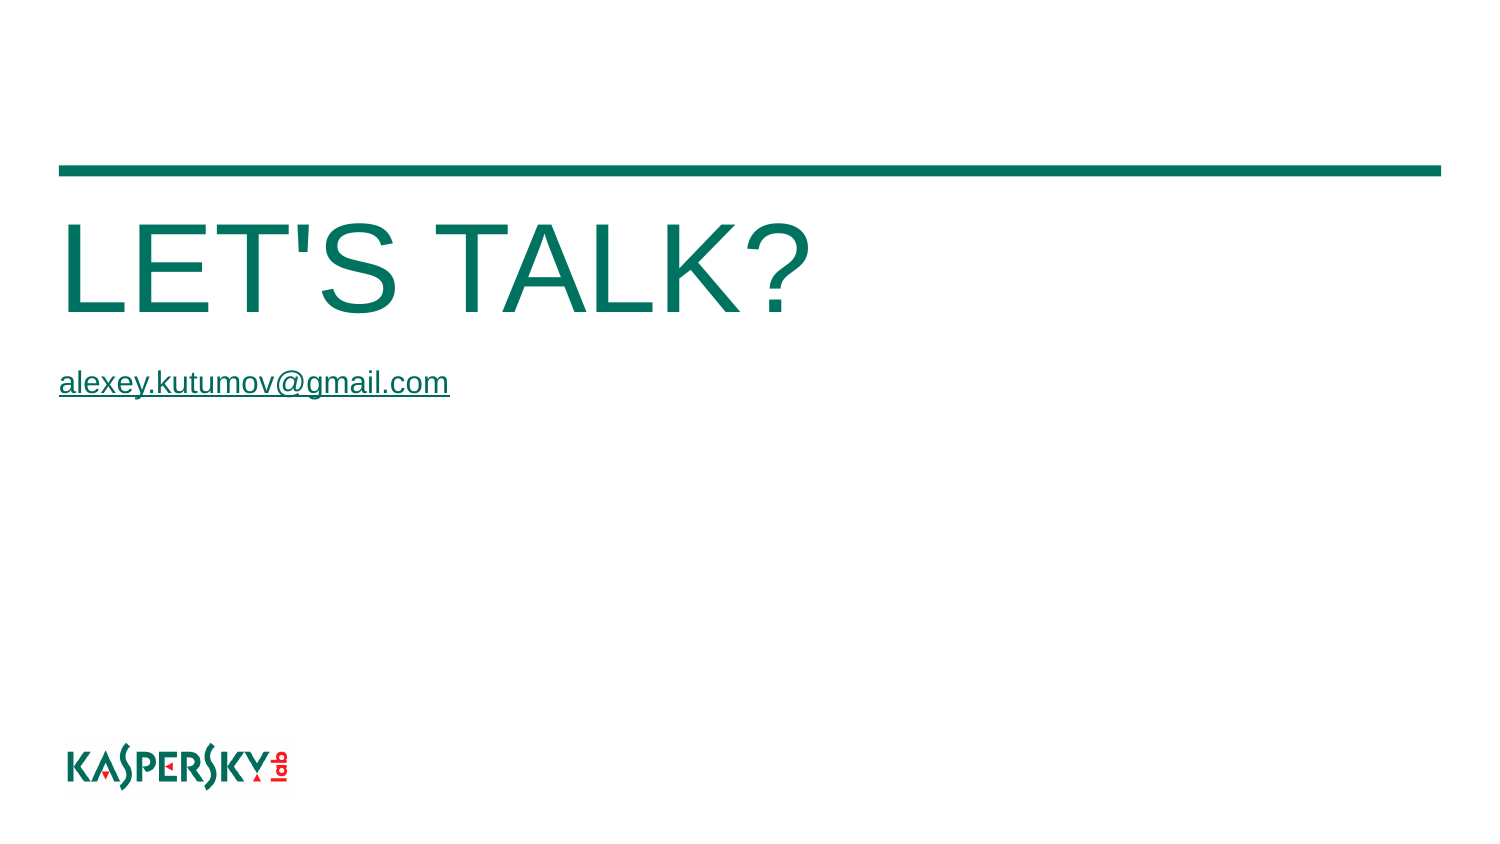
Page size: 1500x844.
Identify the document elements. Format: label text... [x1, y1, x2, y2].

picture [64, 735, 292, 802]
title LET'S TALK? [58, 207, 1412, 321]
list alexey.kutumov@gmail.com [58, 362, 1410, 588]
